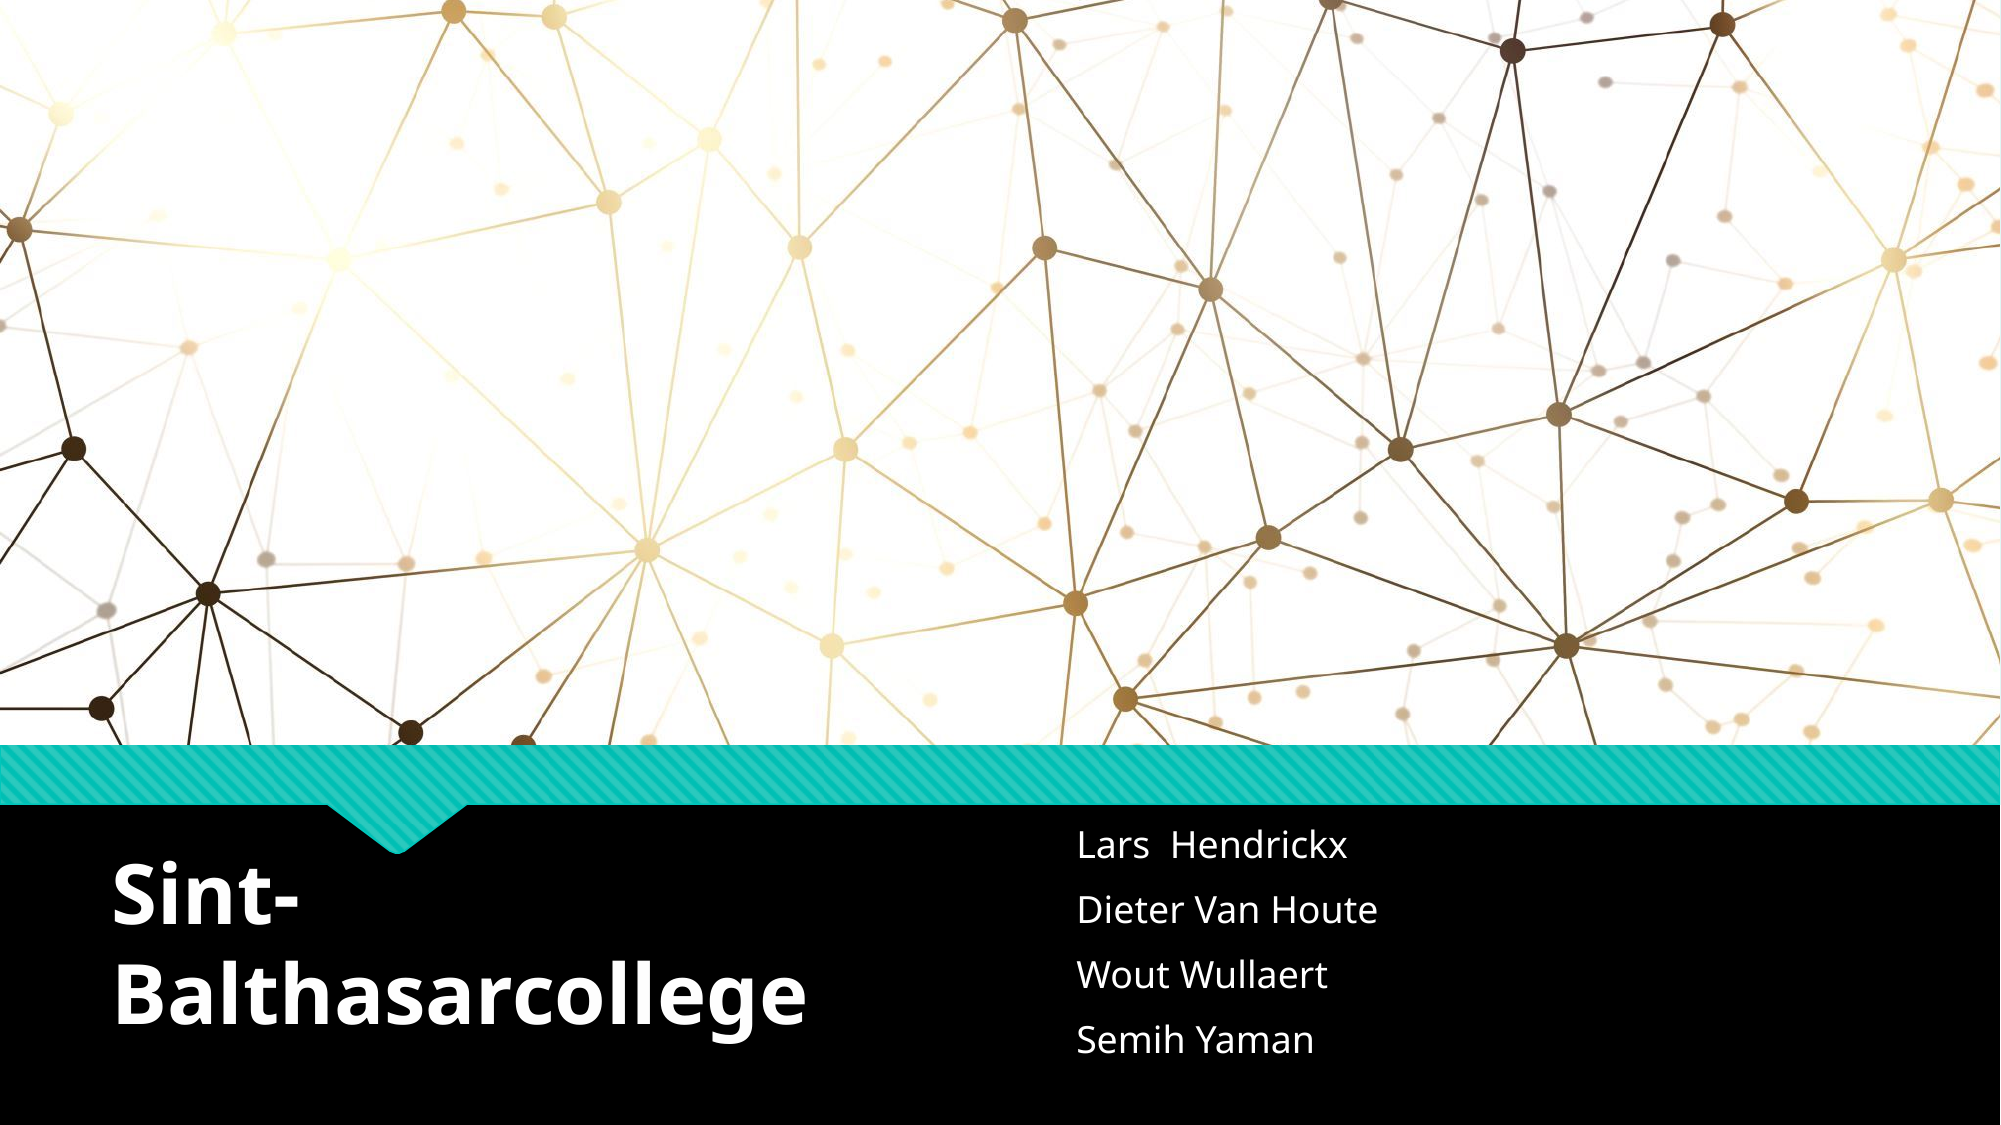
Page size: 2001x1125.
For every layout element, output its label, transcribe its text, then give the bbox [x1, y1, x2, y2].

picture [0, 0, 2000, 745]
subtitle Lars Hendrickx Dieter Van Houte Wout Wullaert Semih Yaman [1061, 792, 1811, 1091]
title Sint-Balthasarcollege [96, 792, 995, 1091]
